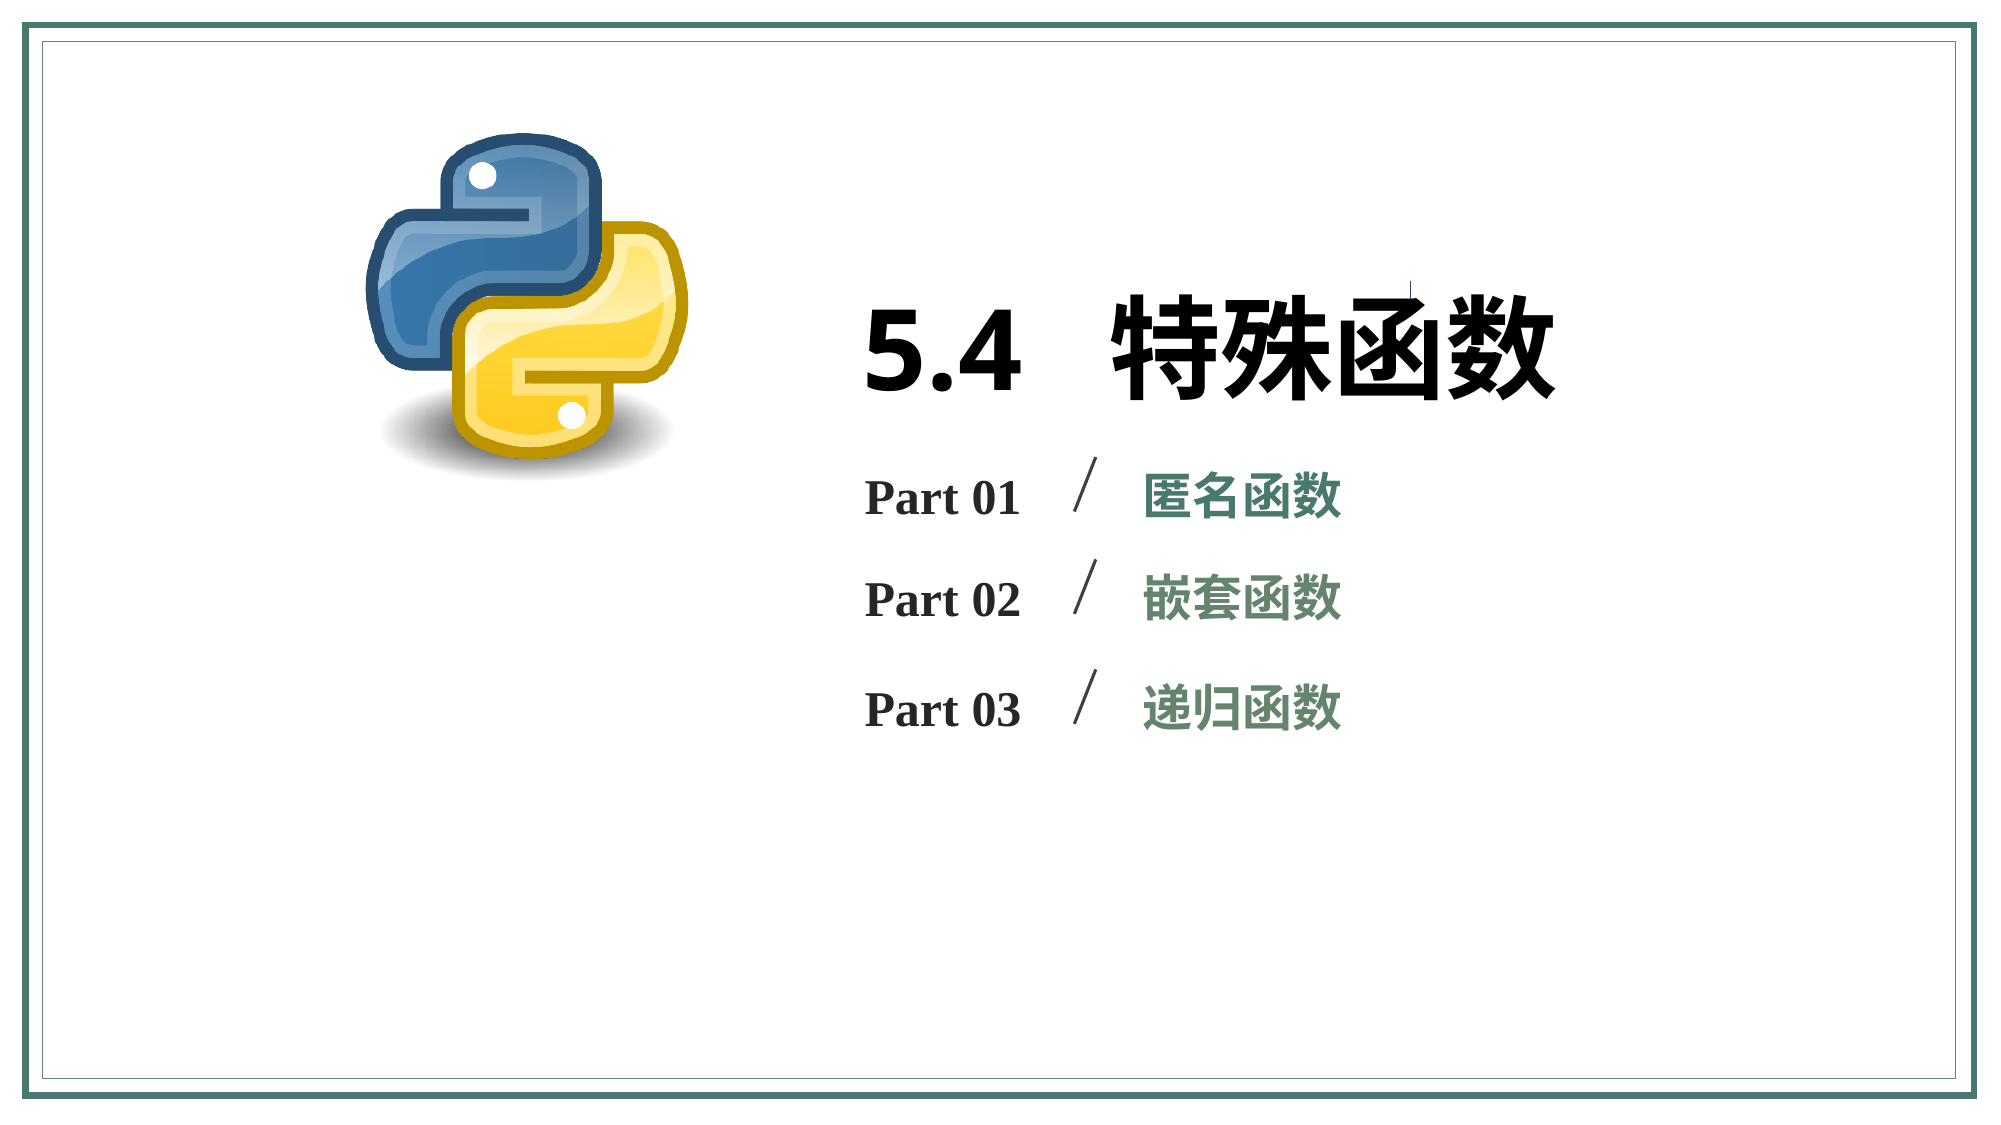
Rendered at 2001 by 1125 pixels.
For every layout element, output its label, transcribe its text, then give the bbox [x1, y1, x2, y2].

text_box [25, 24, 1975, 1097]
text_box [1074, 456, 1096, 512]
text_box Part 01 [849, 457, 1112, 532]
text_box 嵌套函数 [1127, 559, 1593, 635]
text_box 匿名函数 [1127, 457, 1593, 532]
text_box 递归函数 [1127, 669, 1593, 745]
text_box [1074, 559, 1096, 614]
picture [344, 124, 709, 490]
text_box Part 02 [849, 559, 1112, 635]
text_box Part 03 [849, 669, 1112, 745]
text_box [42, 41, 1956, 1080]
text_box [1074, 669, 1096, 724]
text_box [738, 270, 1683, 423]
